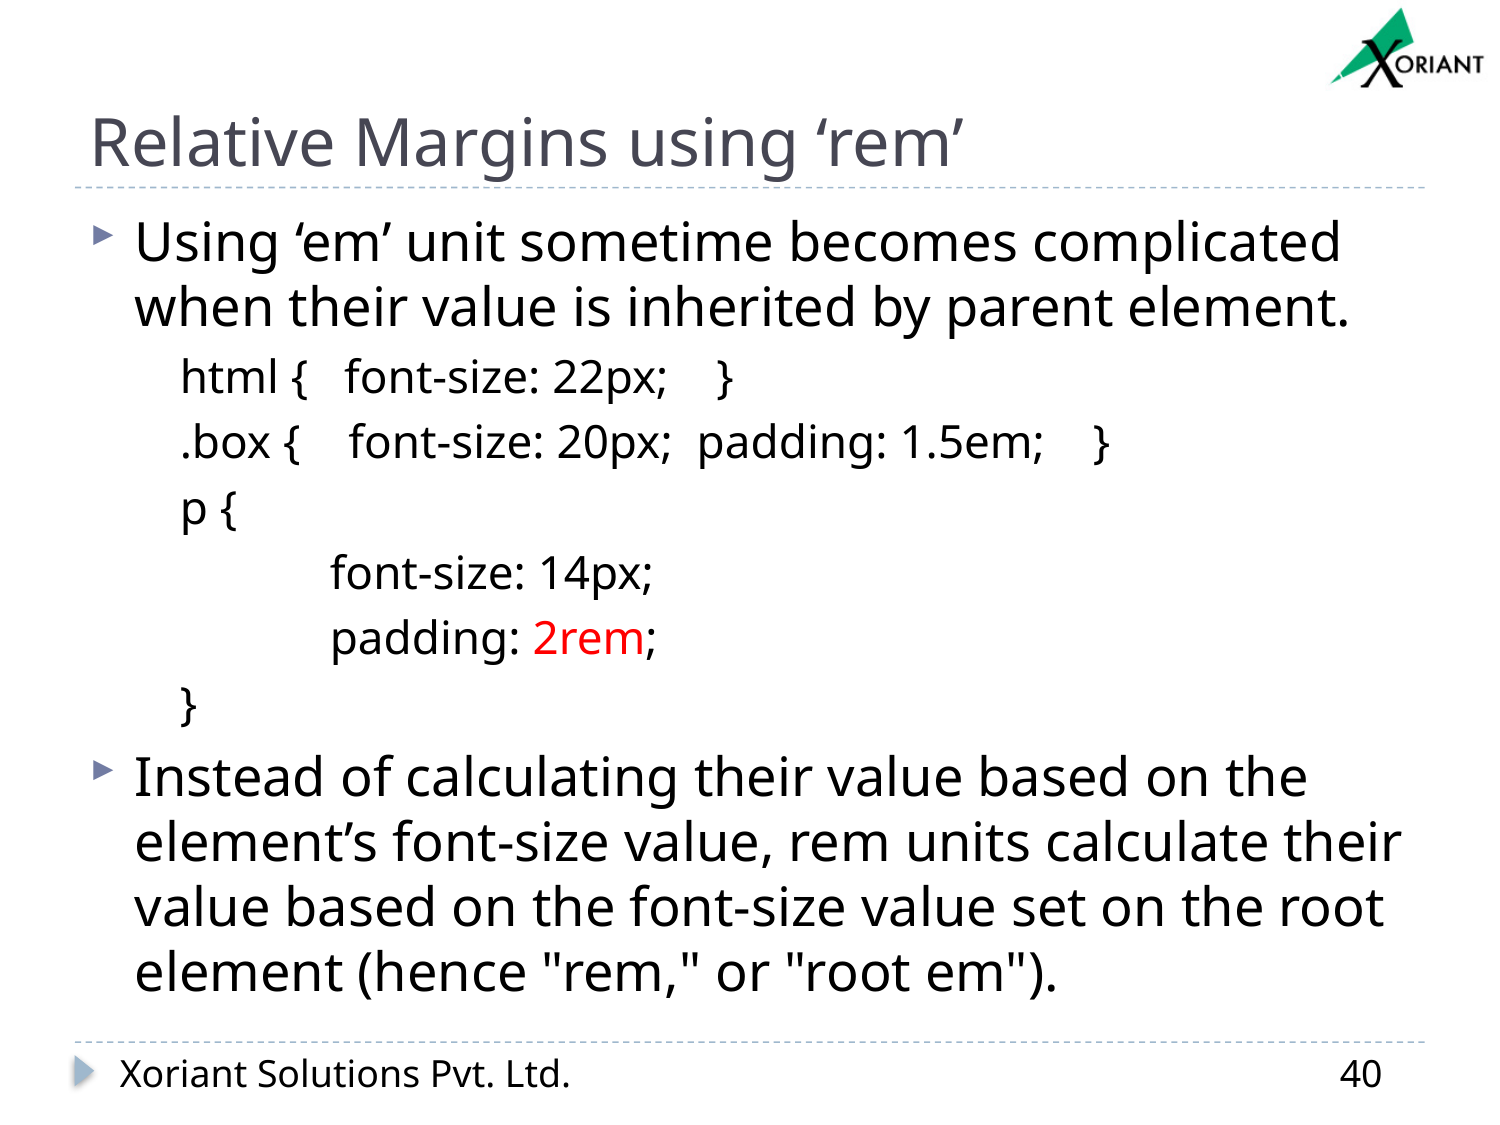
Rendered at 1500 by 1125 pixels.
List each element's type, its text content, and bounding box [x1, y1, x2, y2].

title Relative Margins using ‘rem’ [75, 24, 1425, 188]
footer Xoriant Solutions Pvt. Ltd. [105, 1042, 675, 1103]
slide_number 40 [1325, 1042, 1425, 1103]
picture [1325, 0, 1500, 91]
list Using ‘em’ unit sometime becomes complicated when their value is inherited by parent element. html { font-size: 22px; } .box { font-size: 20px; padding: 1.5em; } p { font-size: 14px; padding: 2rem; } Instead of calculating their value based on the element’s font-size value, rem units calculate their value based on the font-size value set on the root element (hence "rem," or "root em"). [75, 200, 1425, 1010]
